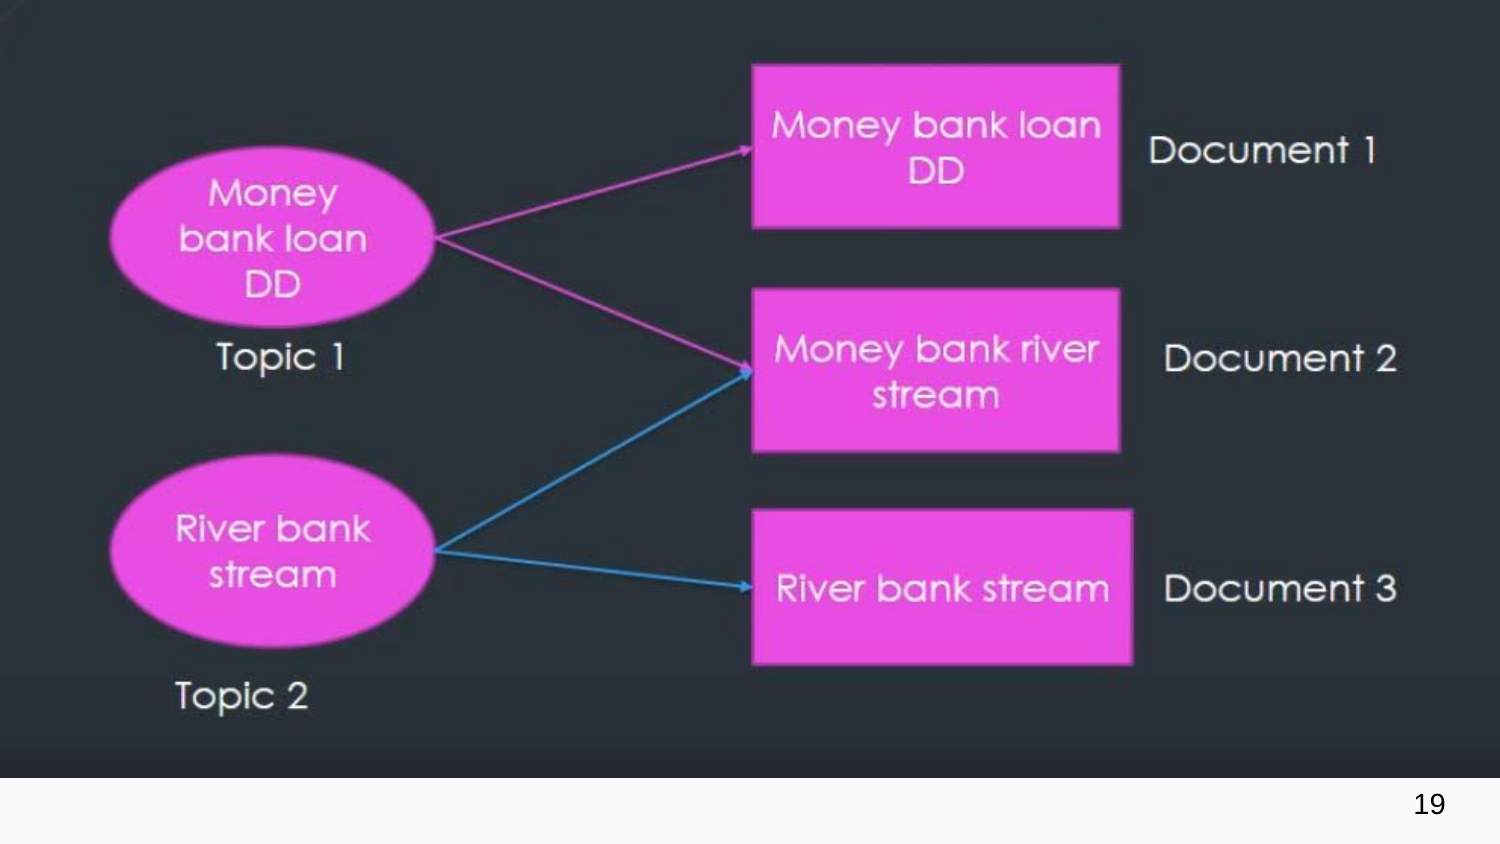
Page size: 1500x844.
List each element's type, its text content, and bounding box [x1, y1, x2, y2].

picture [0, 0, 1500, 779]
slide_number ‹#› [1398, 786, 1489, 835]
